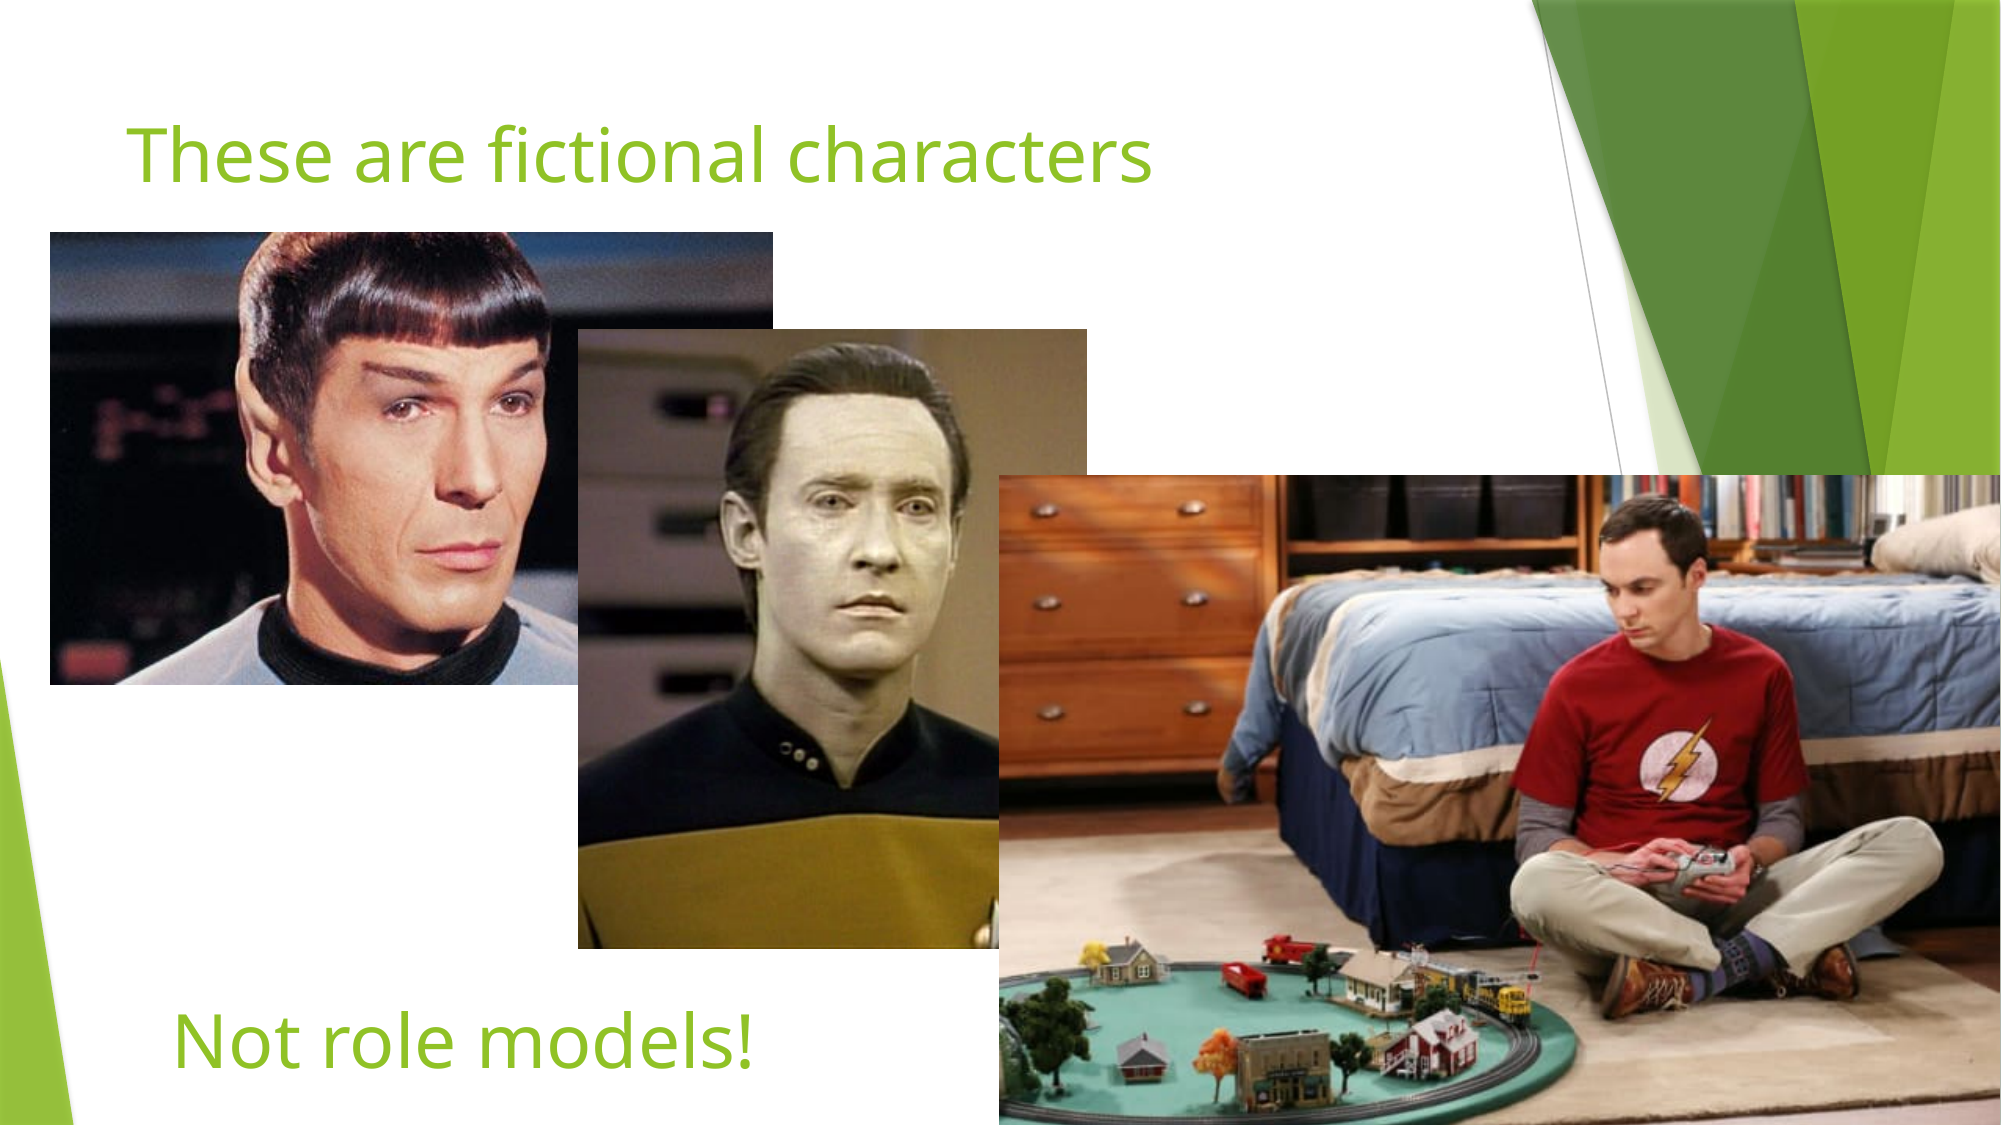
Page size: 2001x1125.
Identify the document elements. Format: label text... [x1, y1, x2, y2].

title These are fictional characters [111, 99, 1522, 317]
picture [49, 231, 2000, 1125]
text_box Not role models! [156, 985, 994, 1125]
